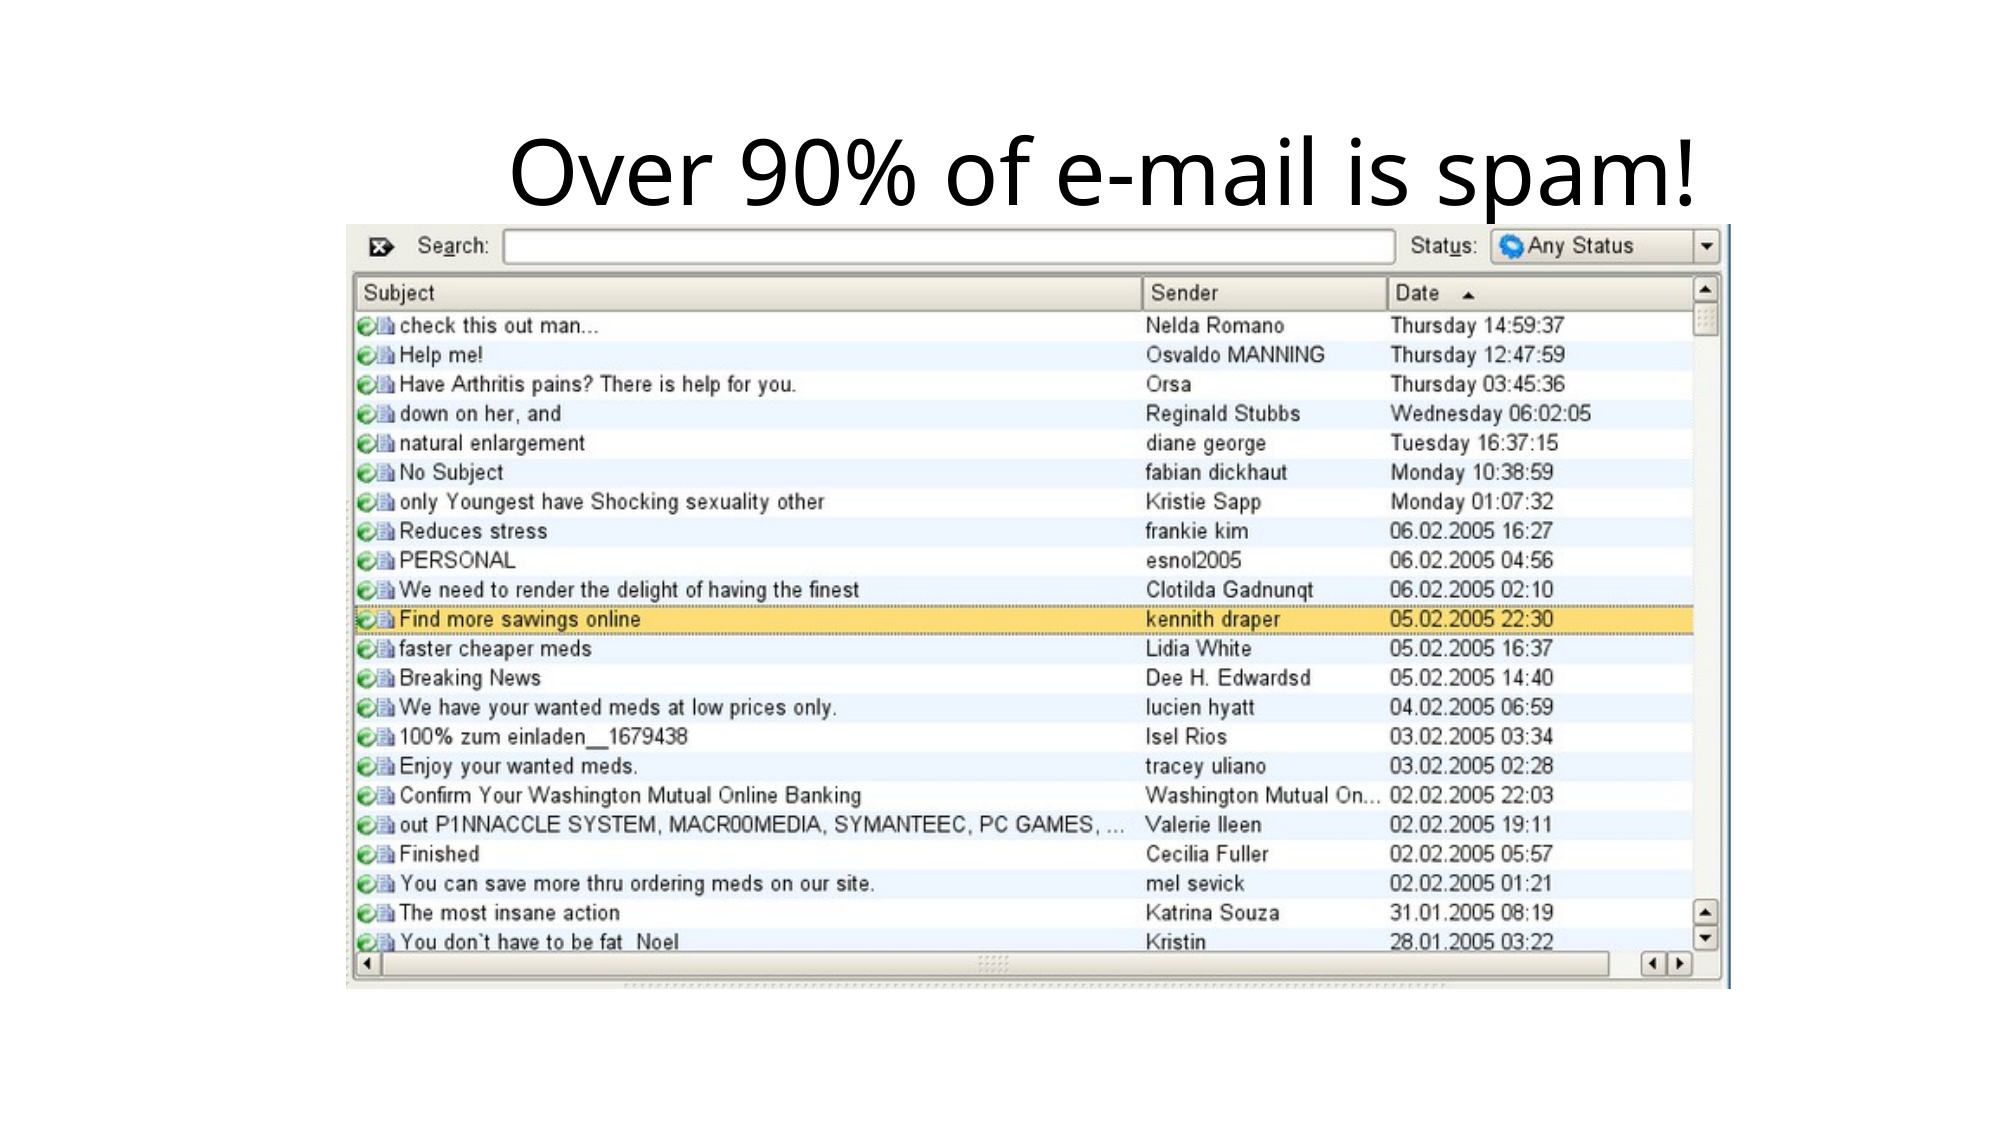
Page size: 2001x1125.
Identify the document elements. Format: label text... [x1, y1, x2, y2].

text_box [346, 224, 1731, 990]
title Over 90% of e-mail is spam! [387, 74, 2000, 263]
